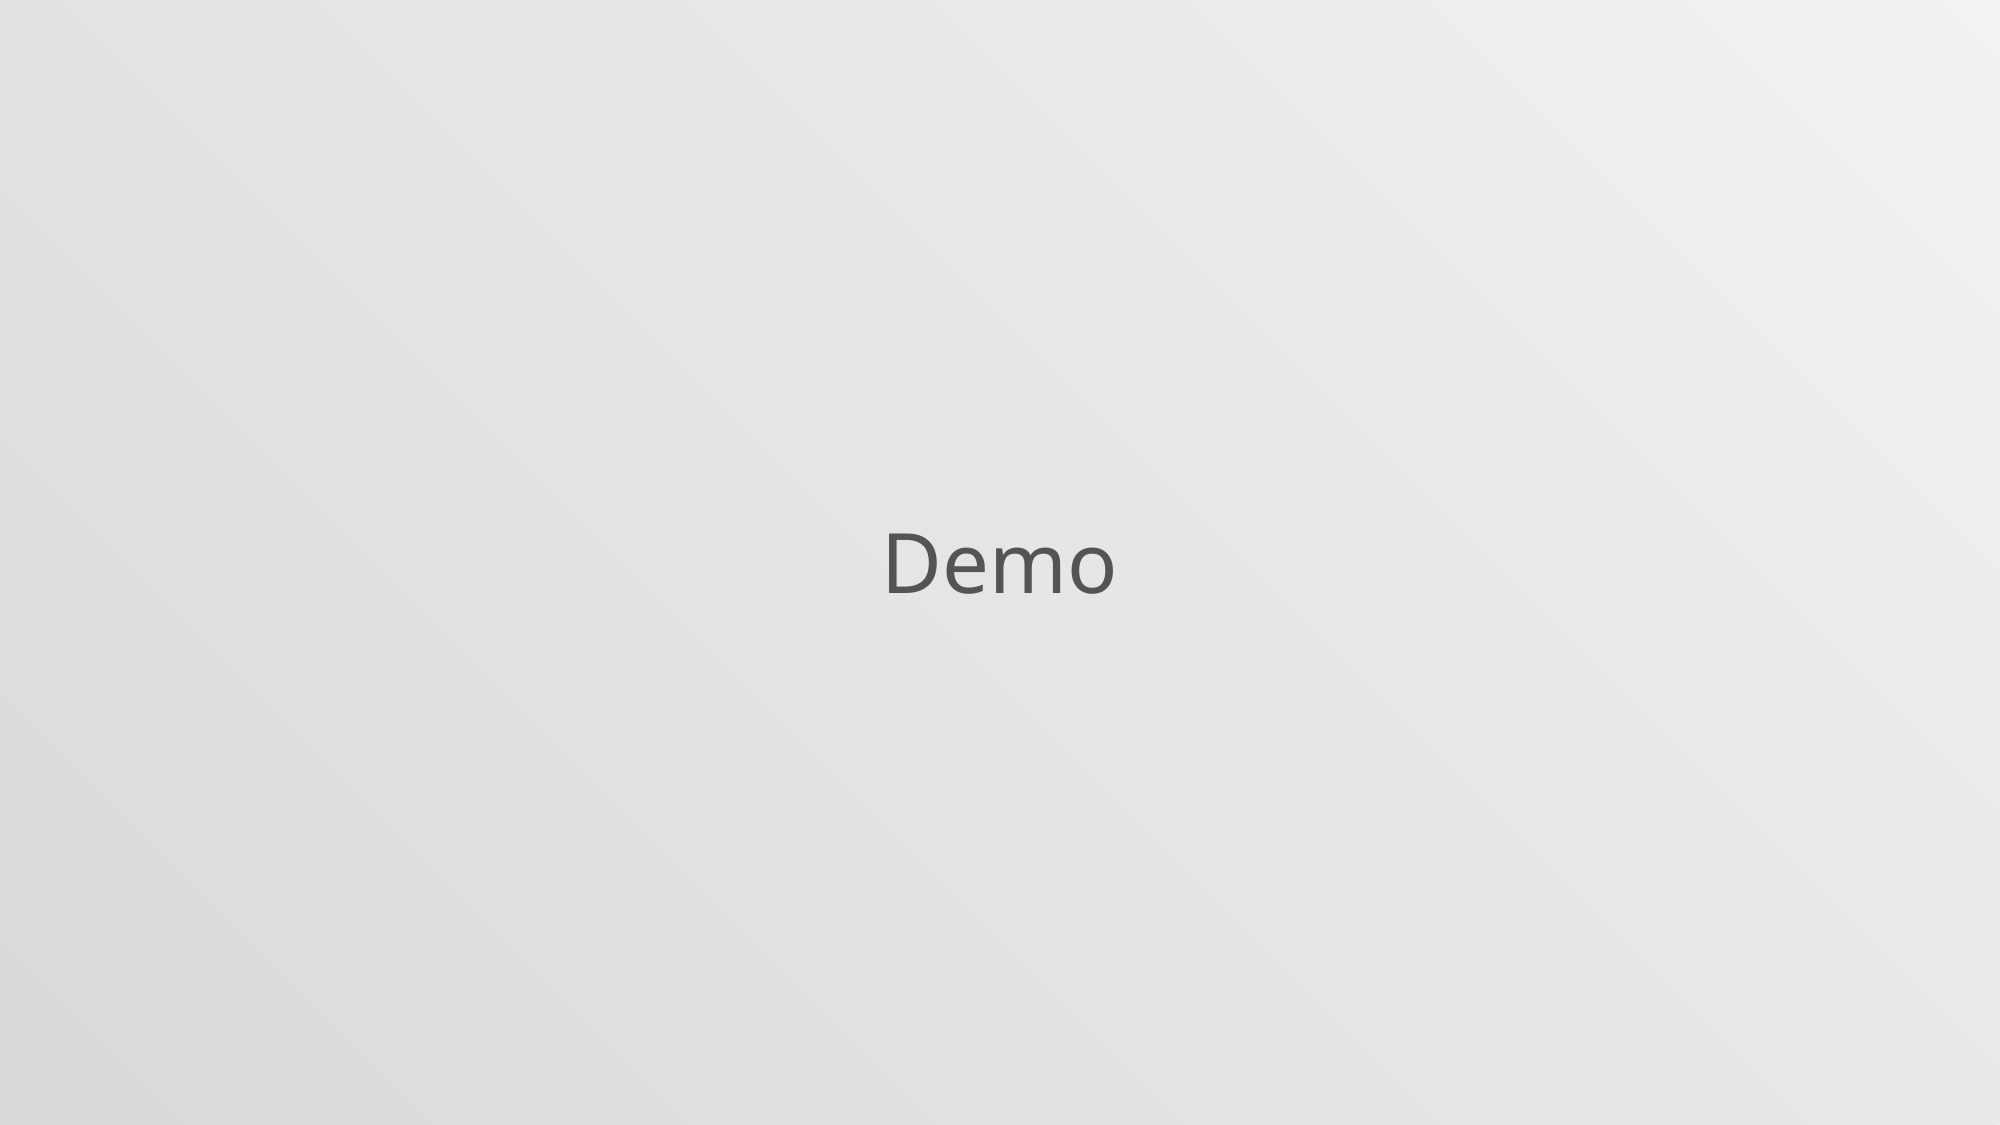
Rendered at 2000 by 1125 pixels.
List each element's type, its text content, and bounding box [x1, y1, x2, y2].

text_box Demo [474, 514, 1526, 619]
